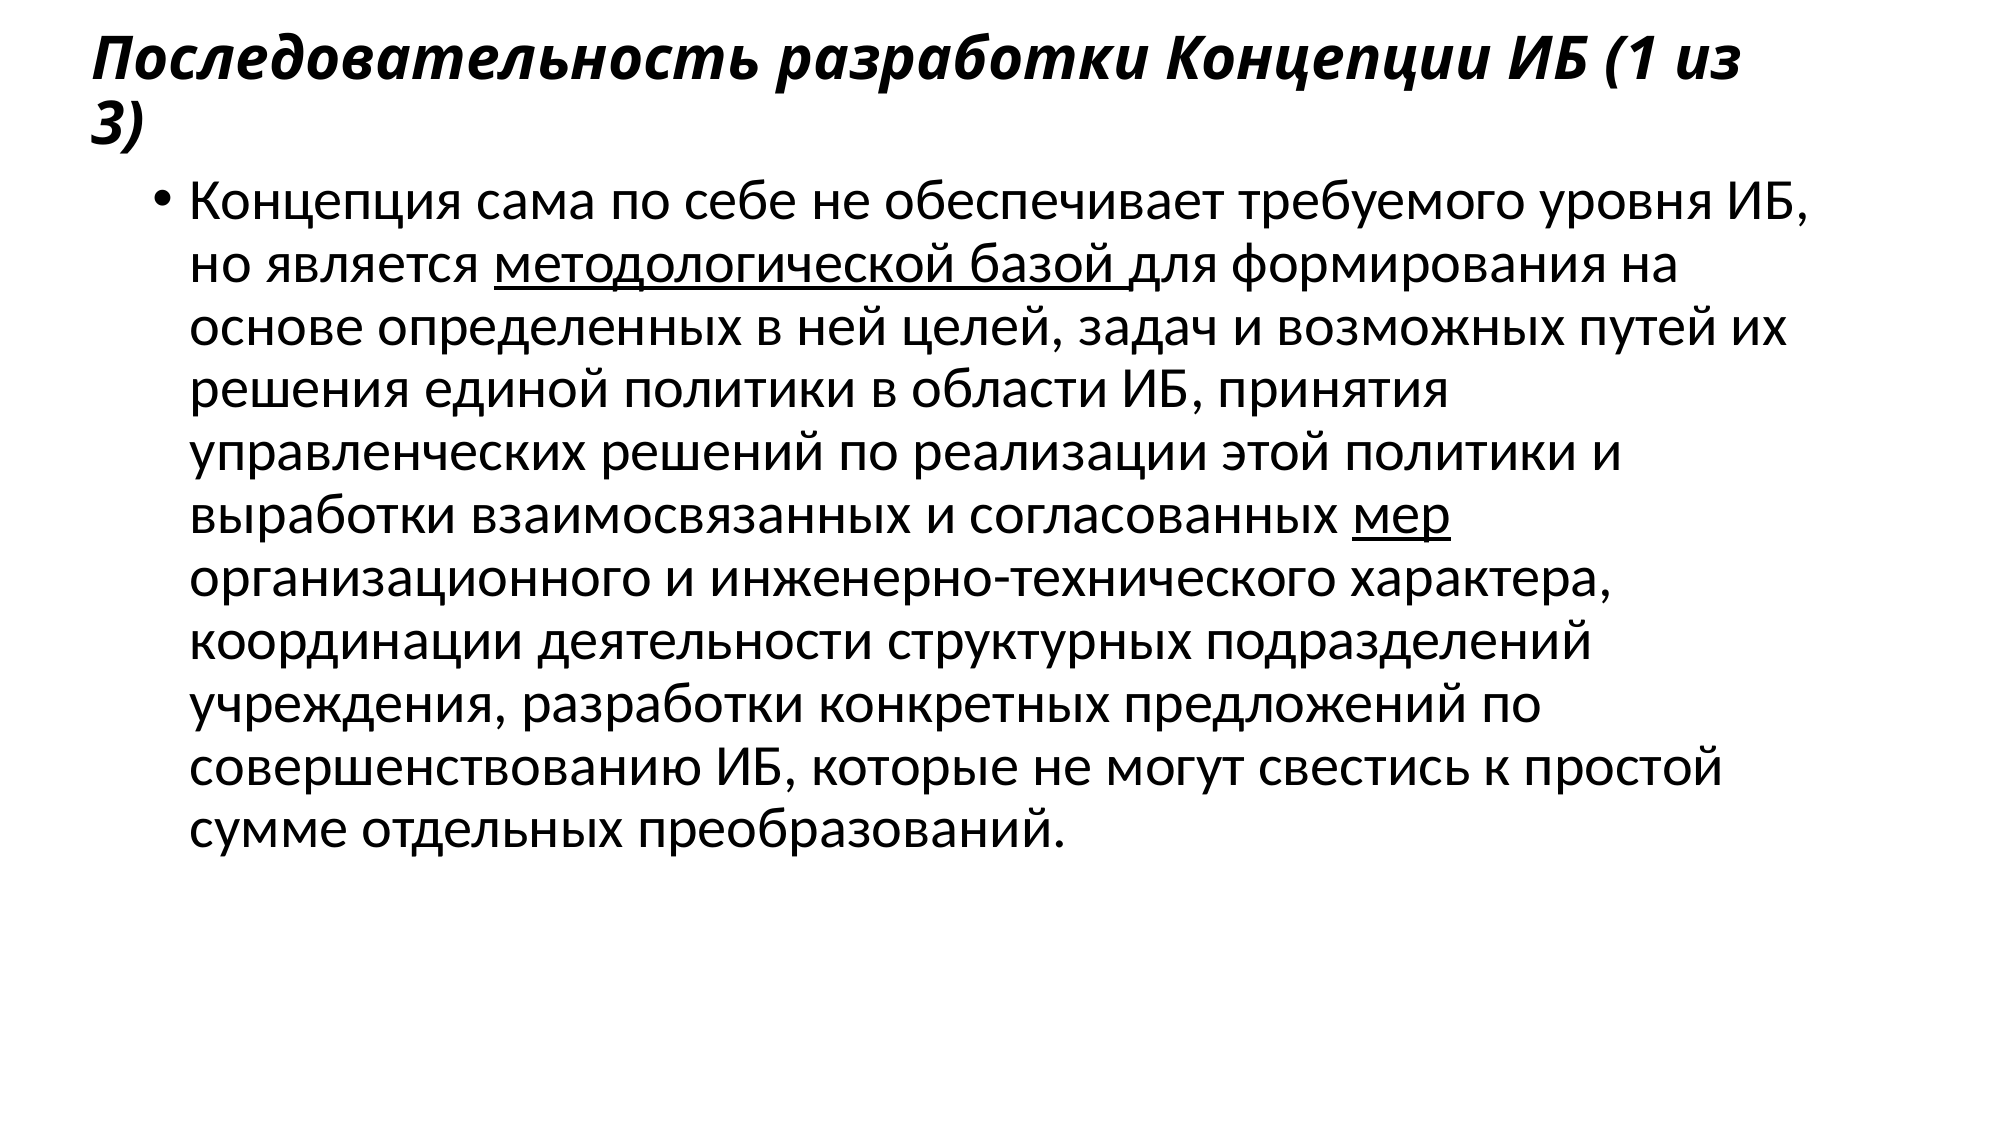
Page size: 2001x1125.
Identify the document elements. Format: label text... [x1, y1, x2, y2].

list Концепция сама по себе не обеспечивает требуемого уровня ИБ, но является методологической базой для формирования на основе определенных в ней целей, задач и возможных путей их решения единой политики в области ИБ, принятия управленческих решений по реализации этой политики и выработки взаимосвязанных и согласованных мер организационного и инженерно-технического характера, координации деятельности структурных подразделений учреждения, разработки конкретных предложений по совершенствованию ИБ, которые не могут свестись к простой сумме отдельных преобразований. [137, 161, 1863, 1074]
title Последовательность разработки Концепции ИБ (1 из 3) [76, 49, 1802, 136]
